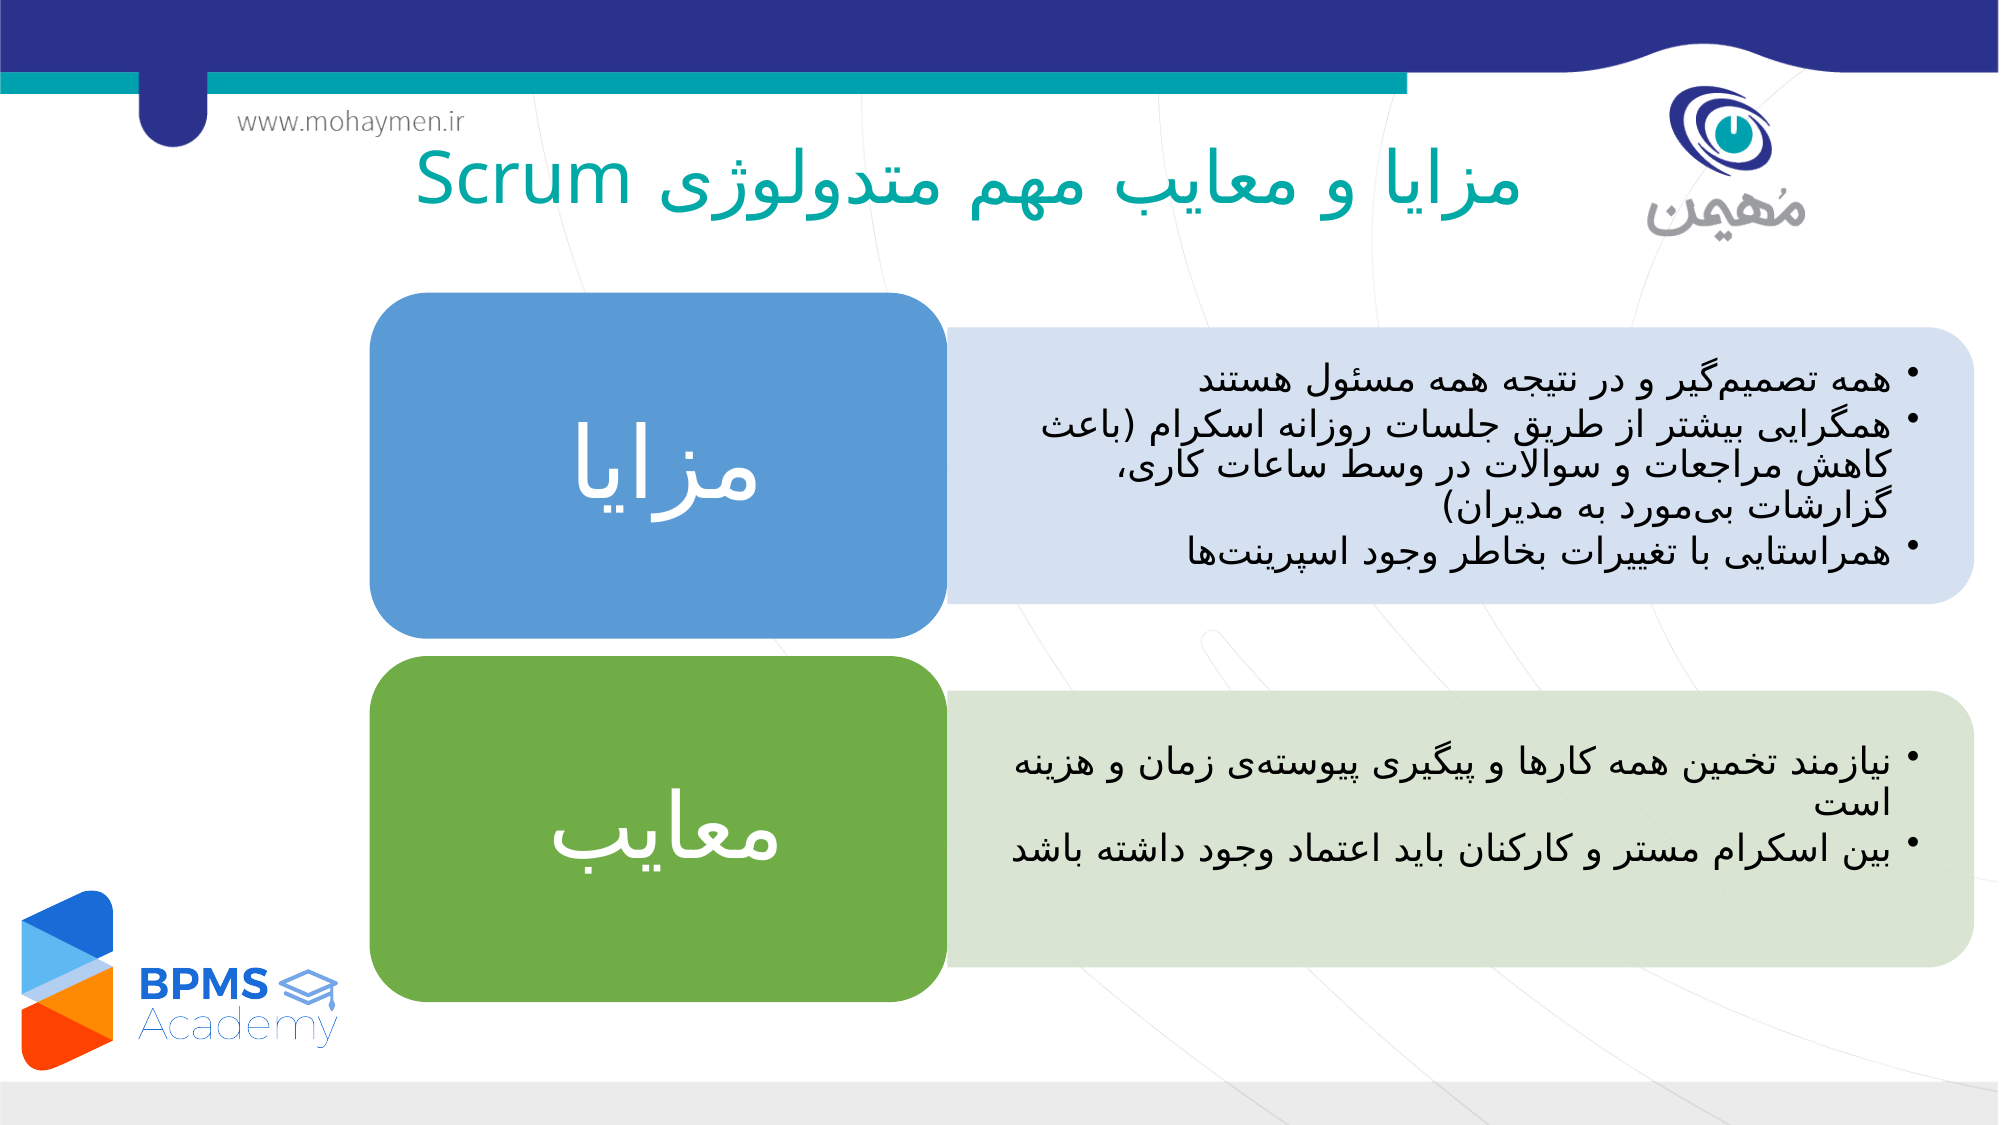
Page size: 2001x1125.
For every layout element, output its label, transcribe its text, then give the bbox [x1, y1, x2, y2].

text_box مزایا و معایب مهم متدولوژی Scrum [134, 130, 1540, 227]
picture [0, 0, 2000, 1125]
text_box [369, 292, 1975, 1003]
